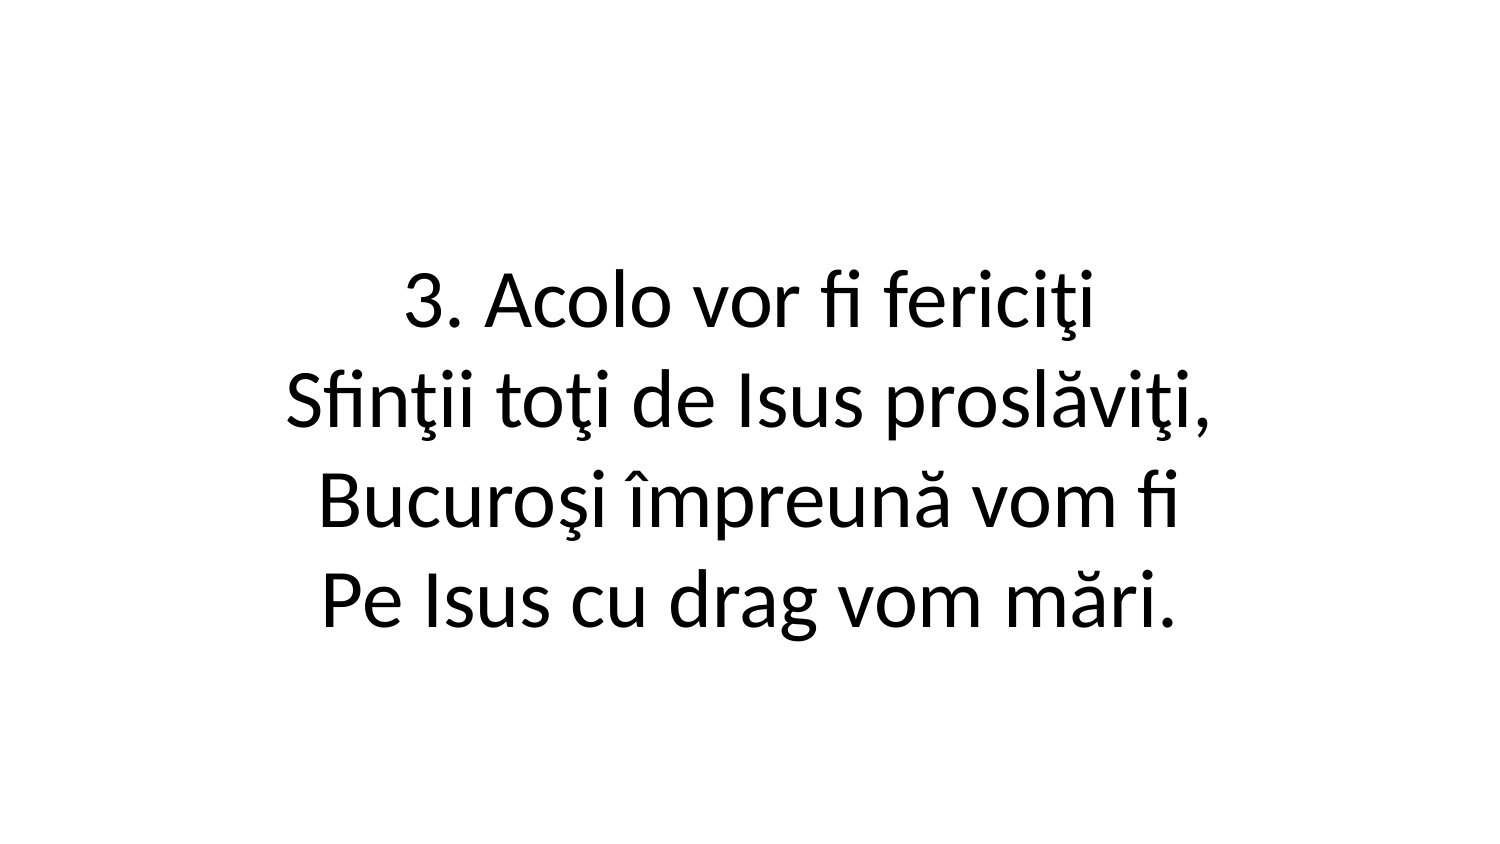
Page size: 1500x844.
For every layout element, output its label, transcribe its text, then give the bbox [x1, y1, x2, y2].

text_box 3. Acolo vor fi fericiţi Sfinţii toţi de Isus proslăviţi, Bucuroşi împreună vom fi Pe Isus cu drag vom mări. [270, 192, 1230, 652]
